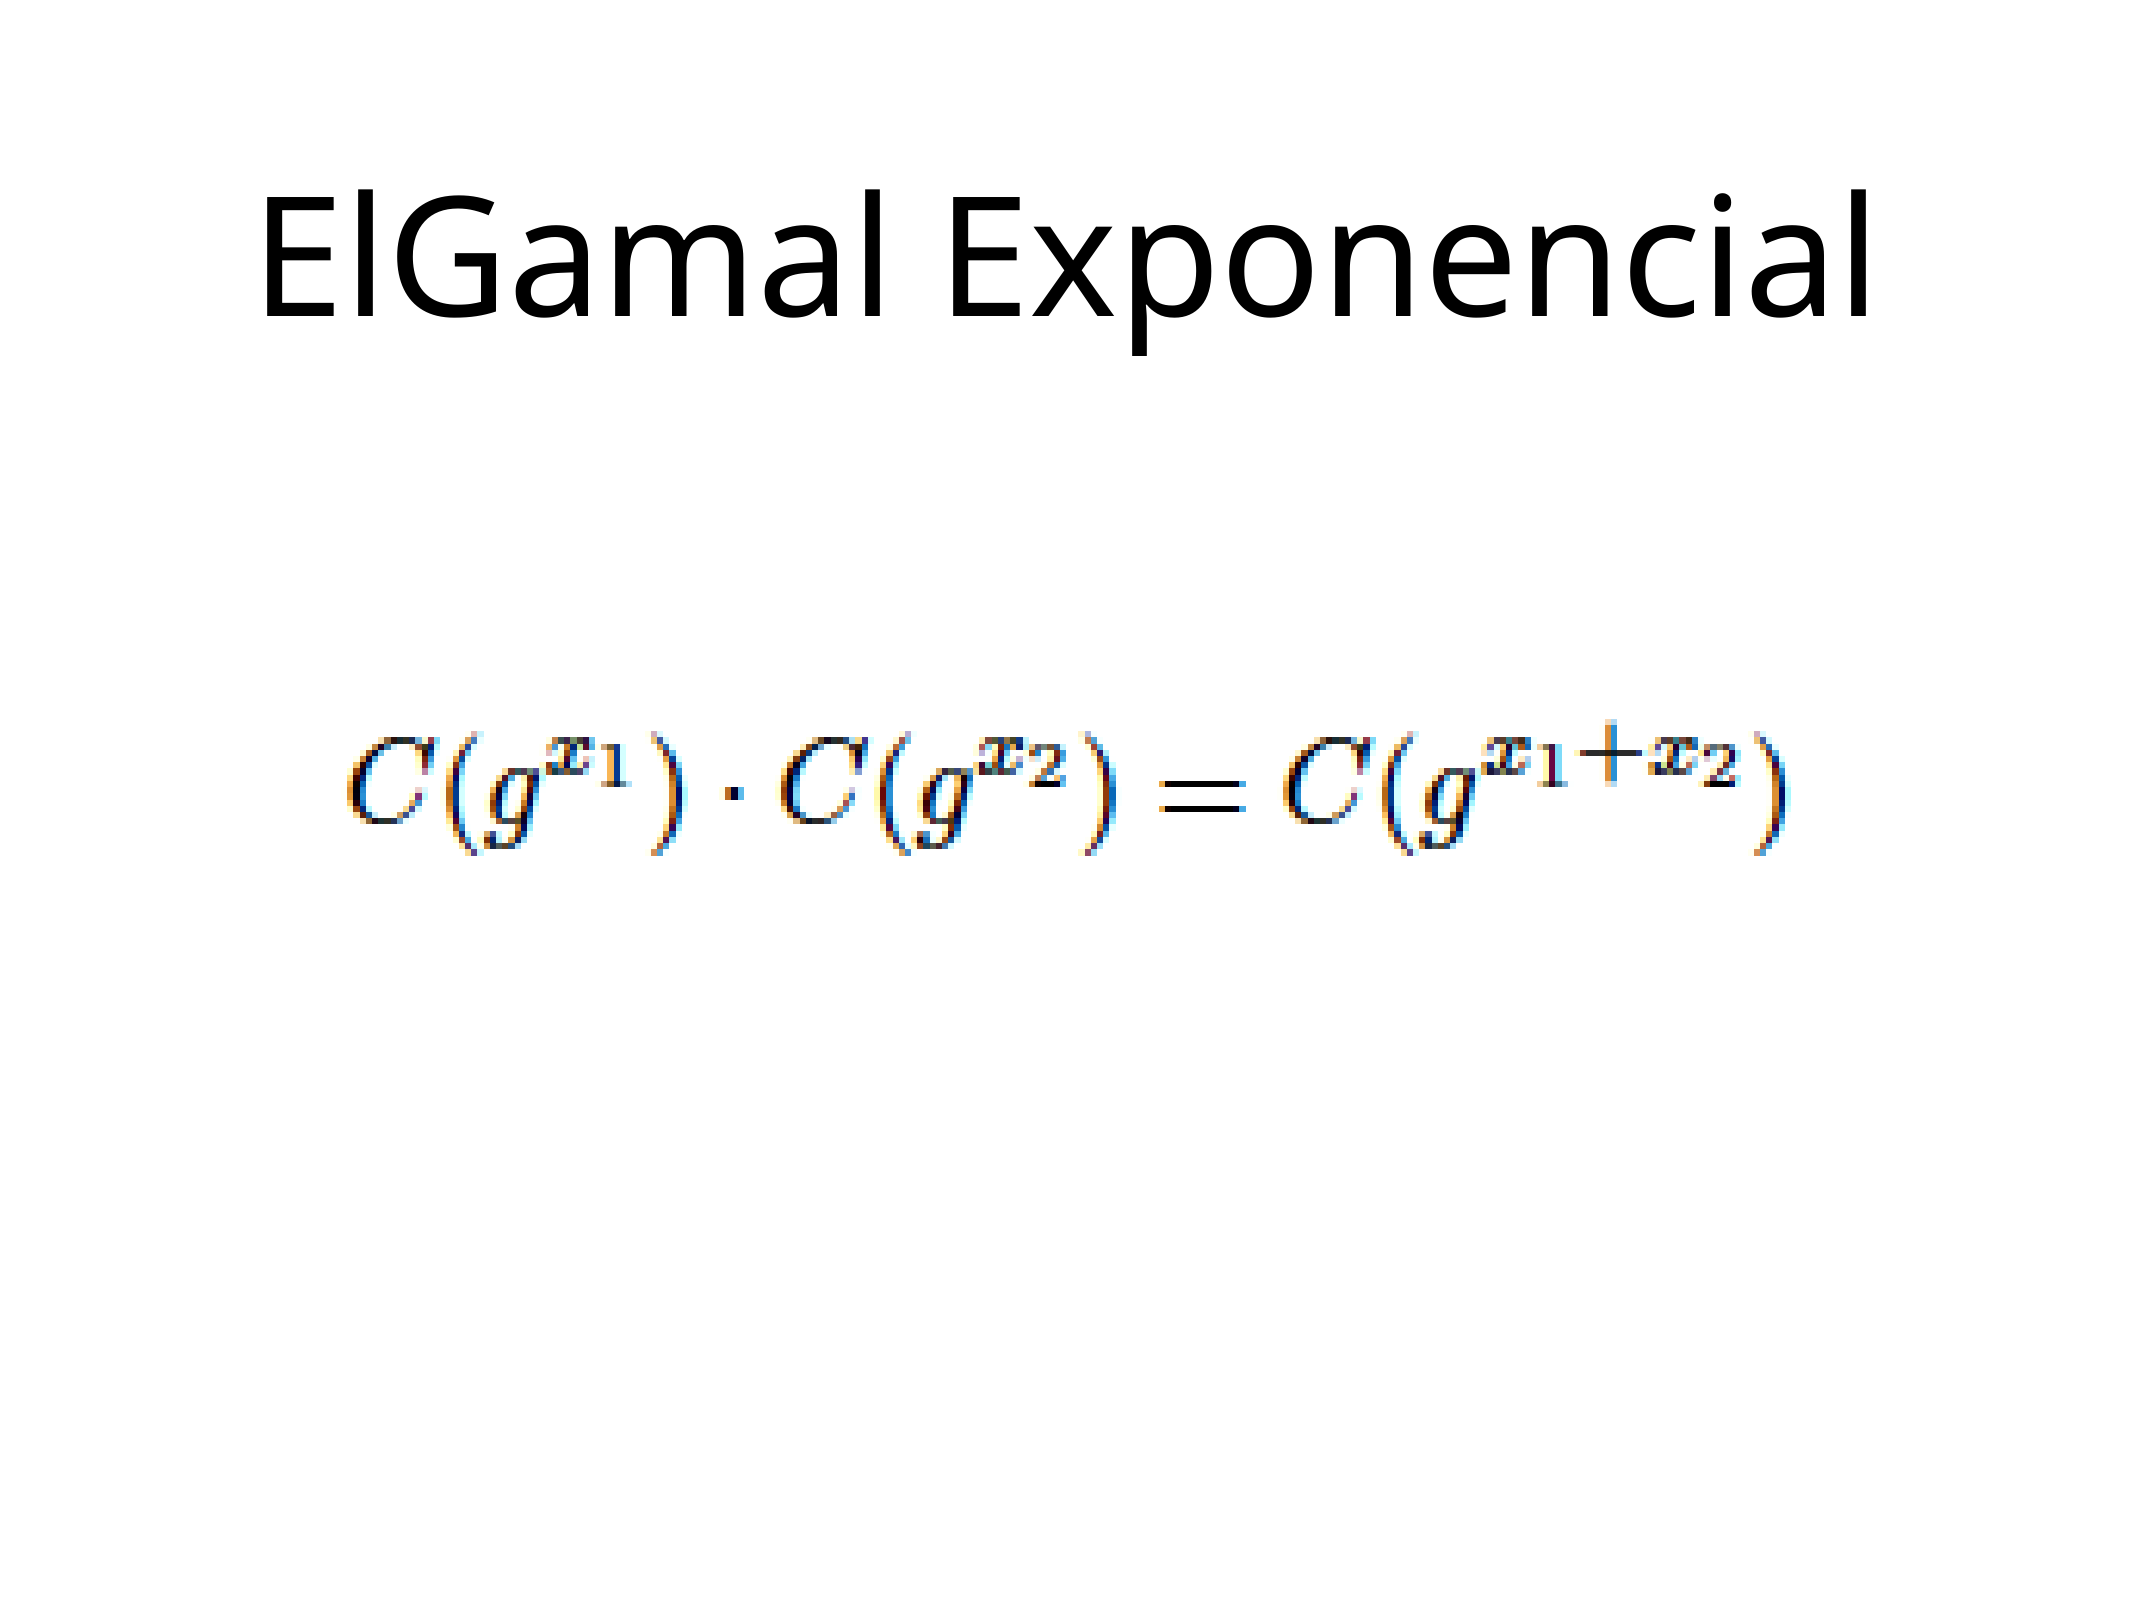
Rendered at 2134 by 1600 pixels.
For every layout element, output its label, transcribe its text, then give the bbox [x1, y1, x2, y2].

picture [292, 688, 1841, 912]
title ElGamal Exponencial [155, 72, 1978, 428]
